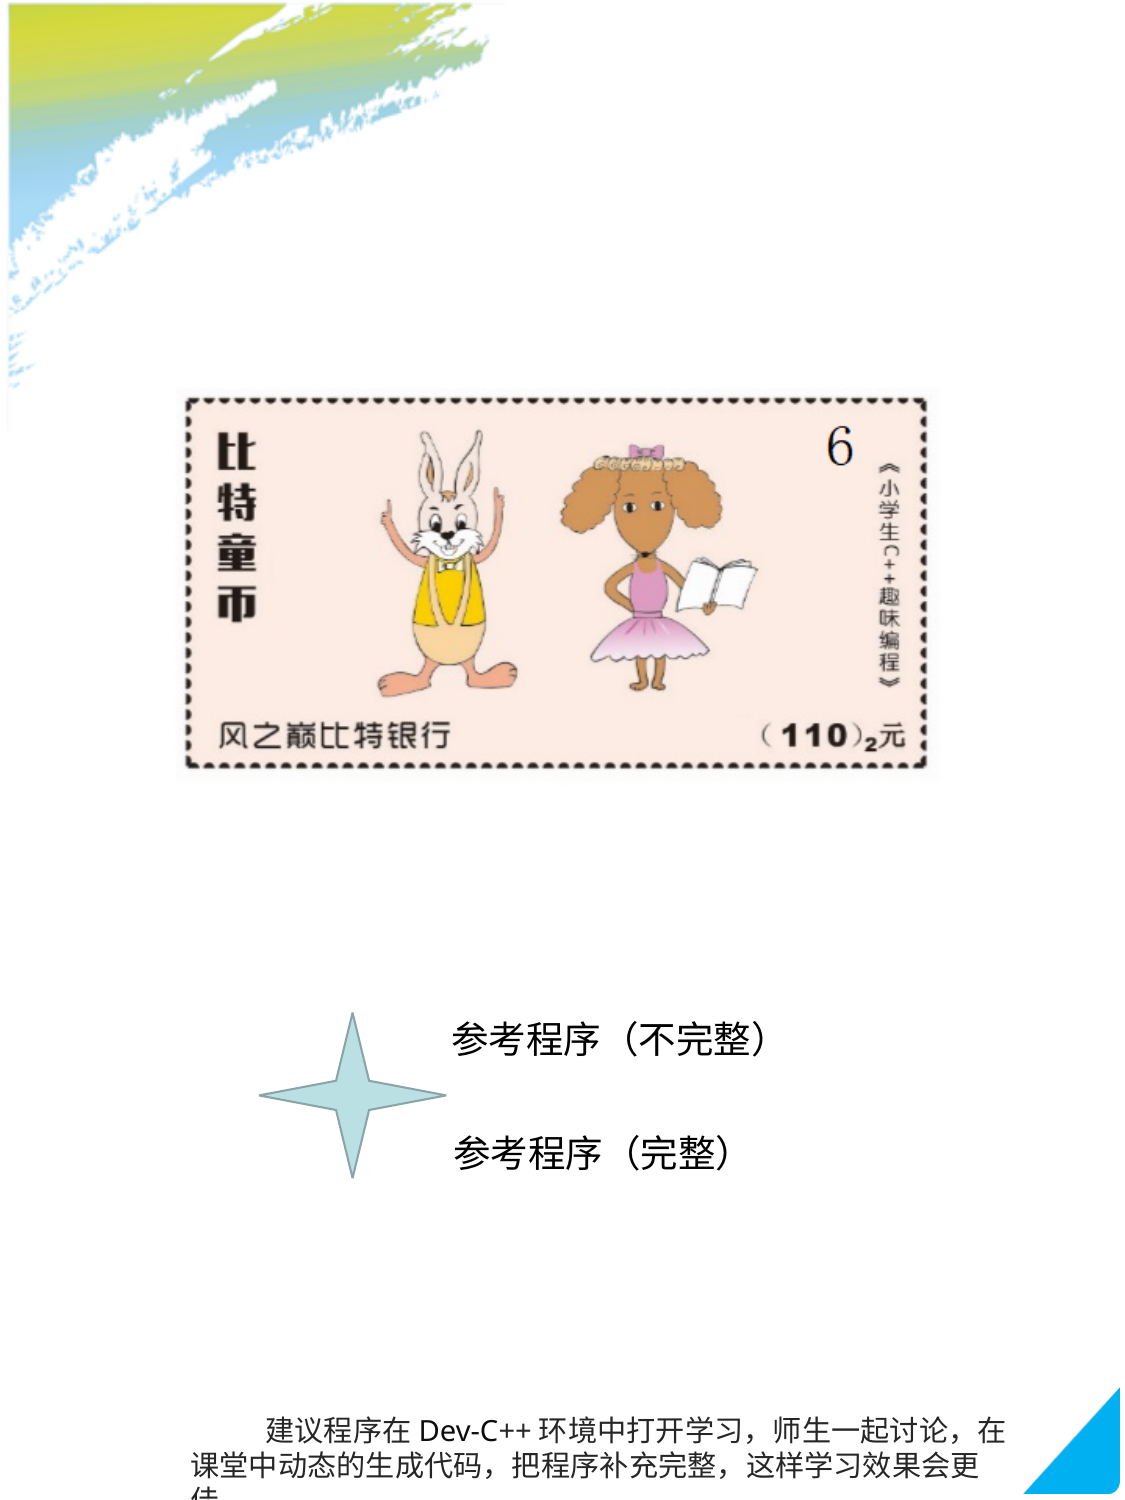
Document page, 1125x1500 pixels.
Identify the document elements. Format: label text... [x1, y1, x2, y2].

text_box 建议程序在Dev-C++环境中打开学习，师生一起讨论，在课堂中动态的生成代码，把程序补充完整，这样学习效果会更佳。 [175, 1405, 1039, 1500]
picture [1023, 1387, 1118, 1492]
text_box 参考程序（完整） [438, 1122, 769, 1183]
picture [175, 378, 943, 786]
picture [1114, 1487, 1120, 1494]
text_box [258, 1012, 447, 1179]
text_box 参考程序（不完整） [436, 1008, 834, 1069]
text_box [1, 0, 523, 440]
